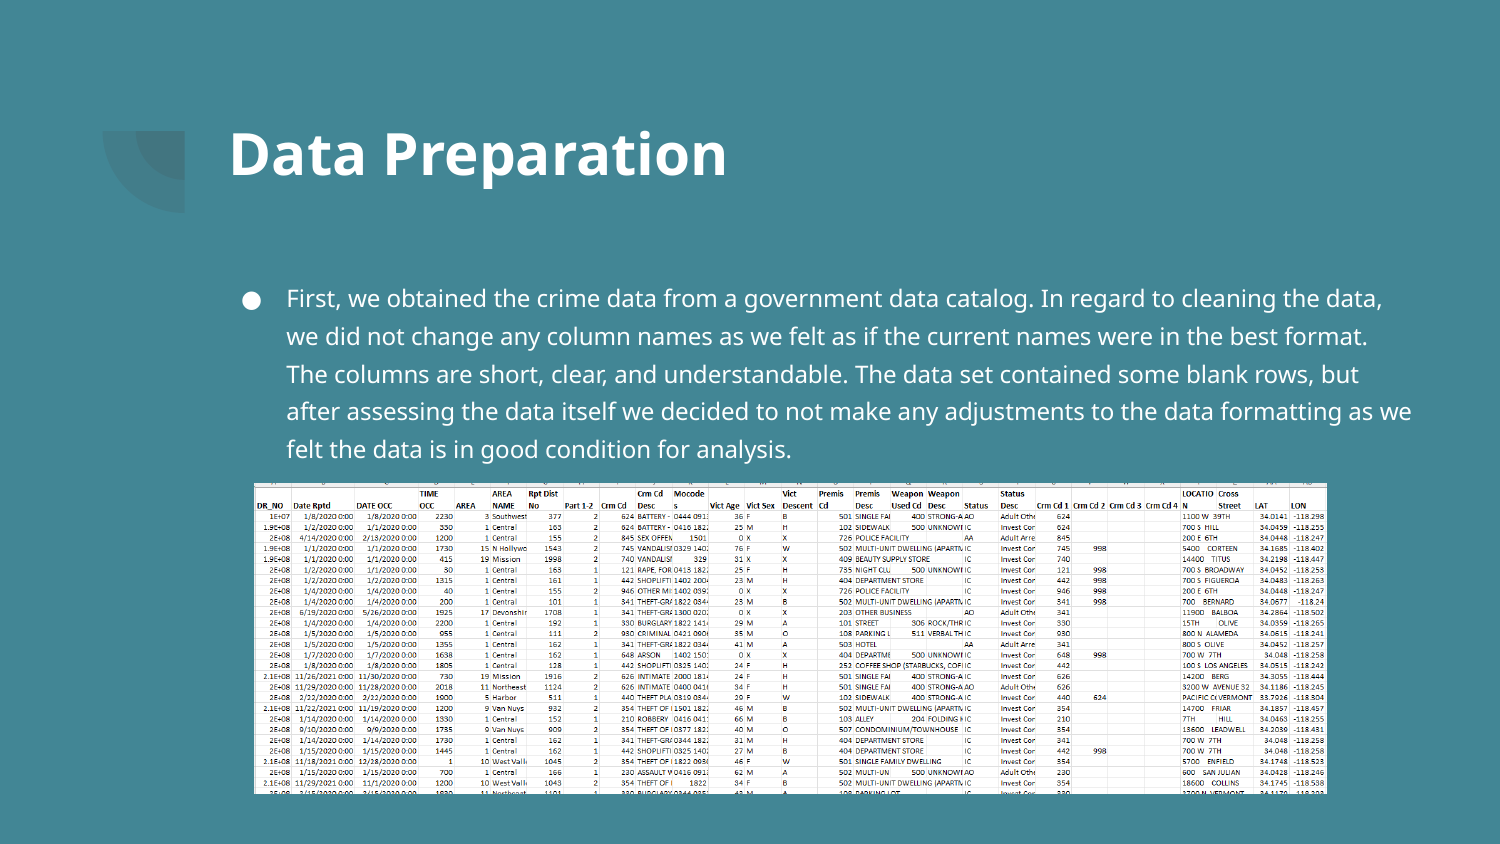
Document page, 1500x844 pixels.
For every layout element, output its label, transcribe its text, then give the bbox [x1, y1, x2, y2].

list First, we obtained the crime data from a government data catalog. In regard to cleaning the data, we did not change any column names as we felt as if the current names were in the best format. The columns are short, clear, and understandable. The data set contained some blank rows, but after assessing the data itself we decided to not make any adjustments to the data formatting as we felt the data is in good condition for analysis. [204, 262, 1429, 484]
picture [254, 483, 1327, 794]
title Data Preparation [213, 98, 1368, 262]
